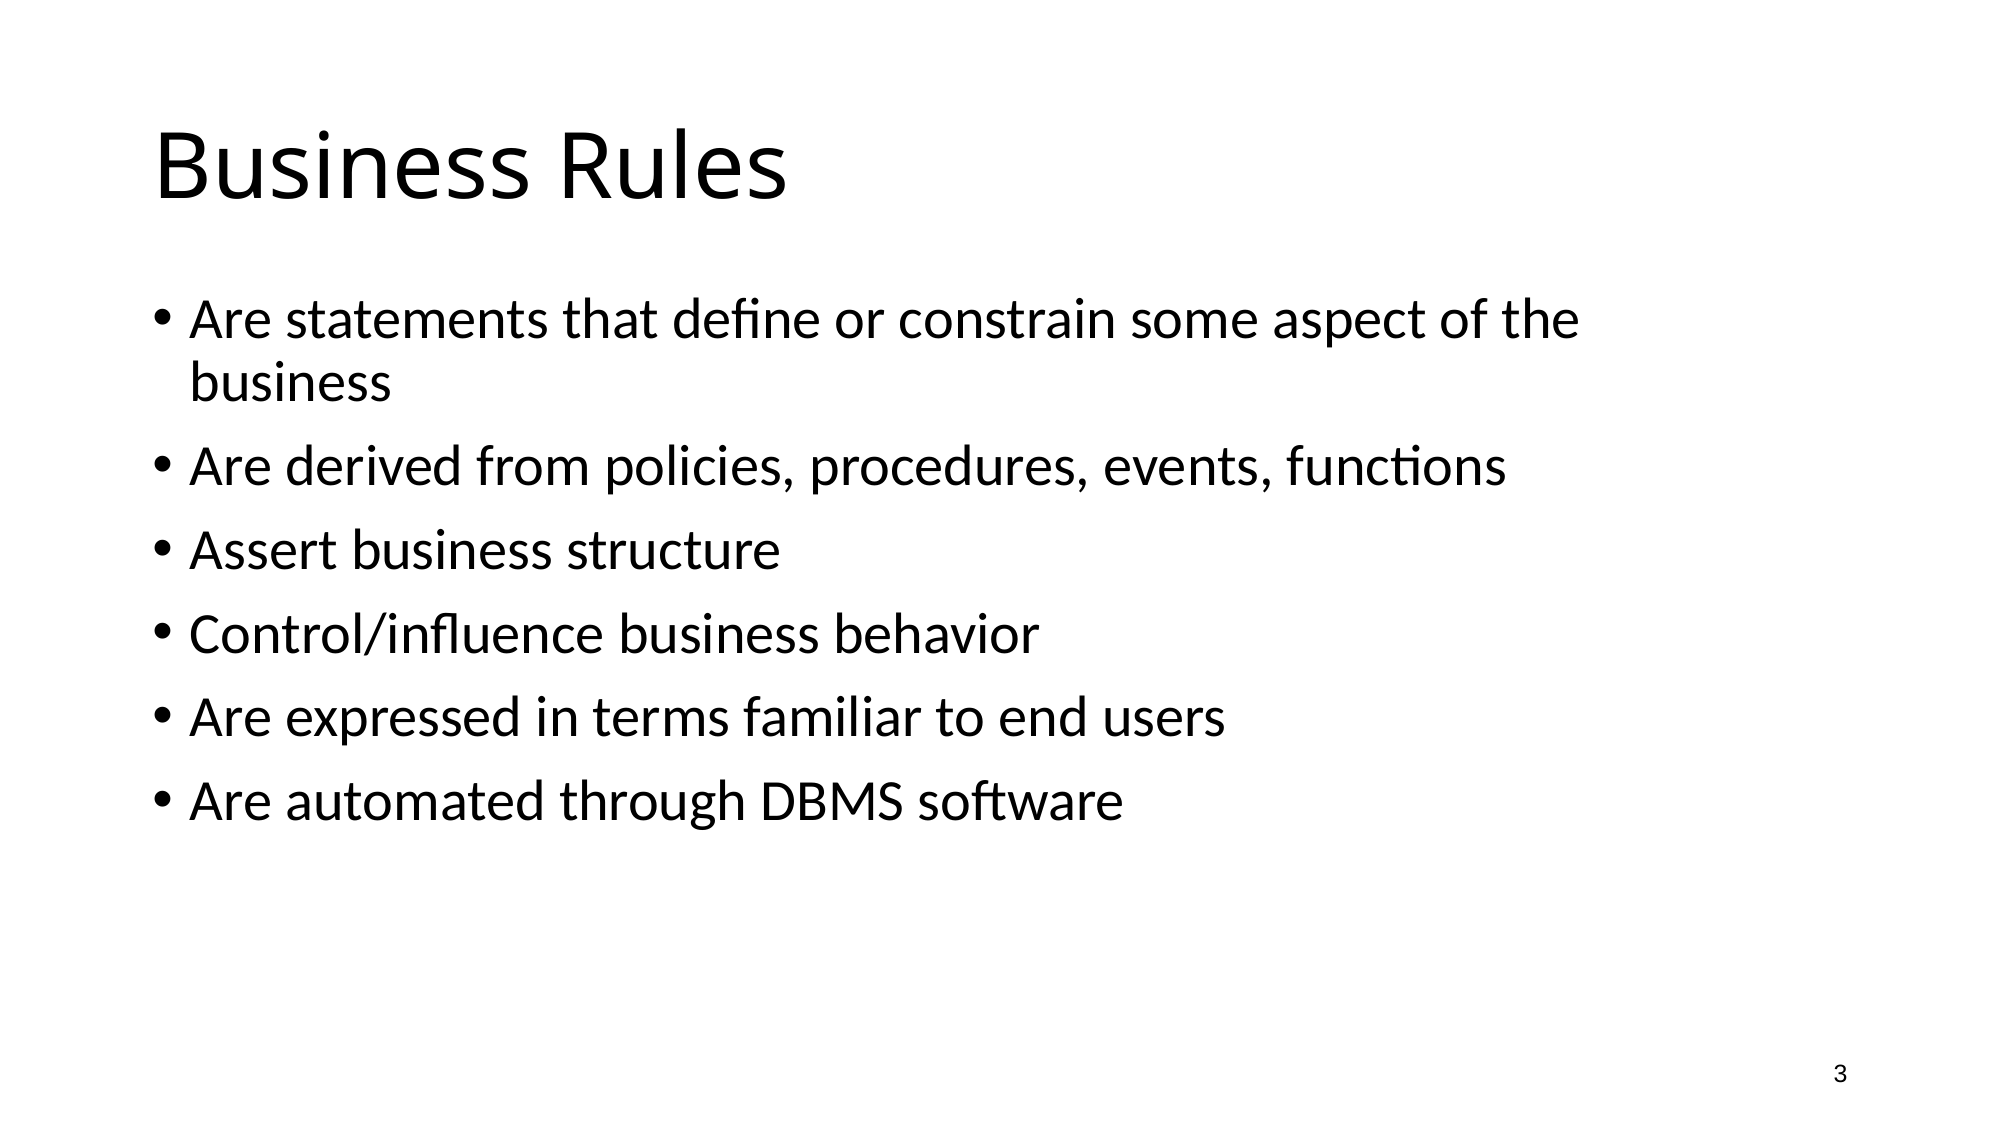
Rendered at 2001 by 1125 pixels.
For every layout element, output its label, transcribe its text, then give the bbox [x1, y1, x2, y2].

list Are statements that define or constrain some aspect of the business Are derived from policies, procedures, events, functions Assert business structure Control/influence business behavior Are expressed in terms familiar to end users Are automated through DBMS software [137, 280, 1678, 991]
title Business Rules [137, 59, 1863, 278]
slide_number 3 [1412, 1042, 1863, 1103]
